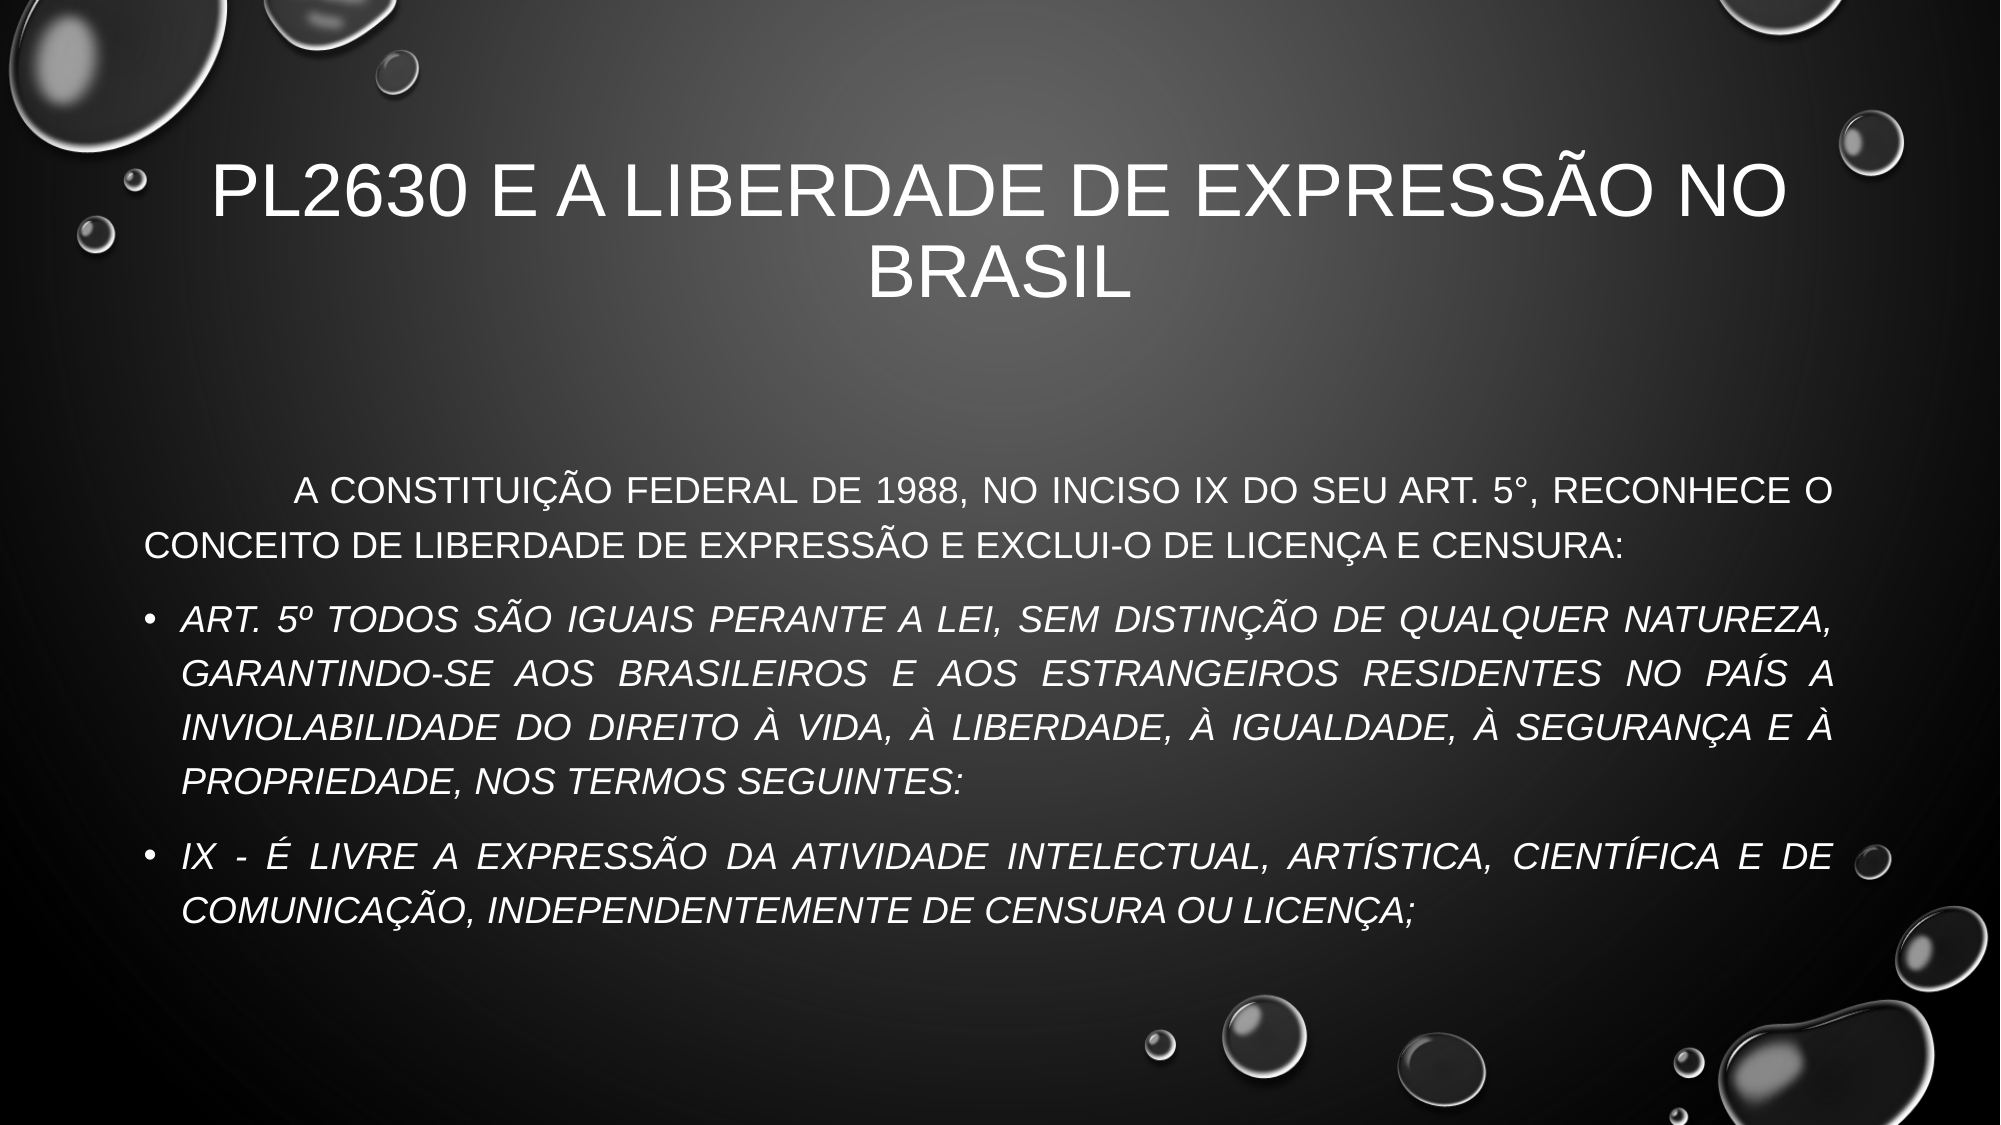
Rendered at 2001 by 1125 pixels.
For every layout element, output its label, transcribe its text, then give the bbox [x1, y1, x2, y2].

picture [0, 0, 2000, 1125]
list A Constituição Federal de 1988, no inciso IX do seu Art. 5°, reconhece o conceito de liberdade de expressão e exclui-o de licença e censura: Art. 5º Todos são iguais perante a lei, sem distinção de qualquer natureza, garantindo-se aos brasileiros e aos estrangeiros residentes no País a inviolabilidade do direito à vida, à liberdade, à igualdade, à segurança e à propriedade, nos termos seguintes: IX - é livre a expressão da atividade intelectual, artística, científica e de comunicação, independentemente de censura ou licença; [128, 444, 1851, 1080]
title PL2630 e a Liberdade de Expressão no Brasil [149, 101, 1851, 364]
